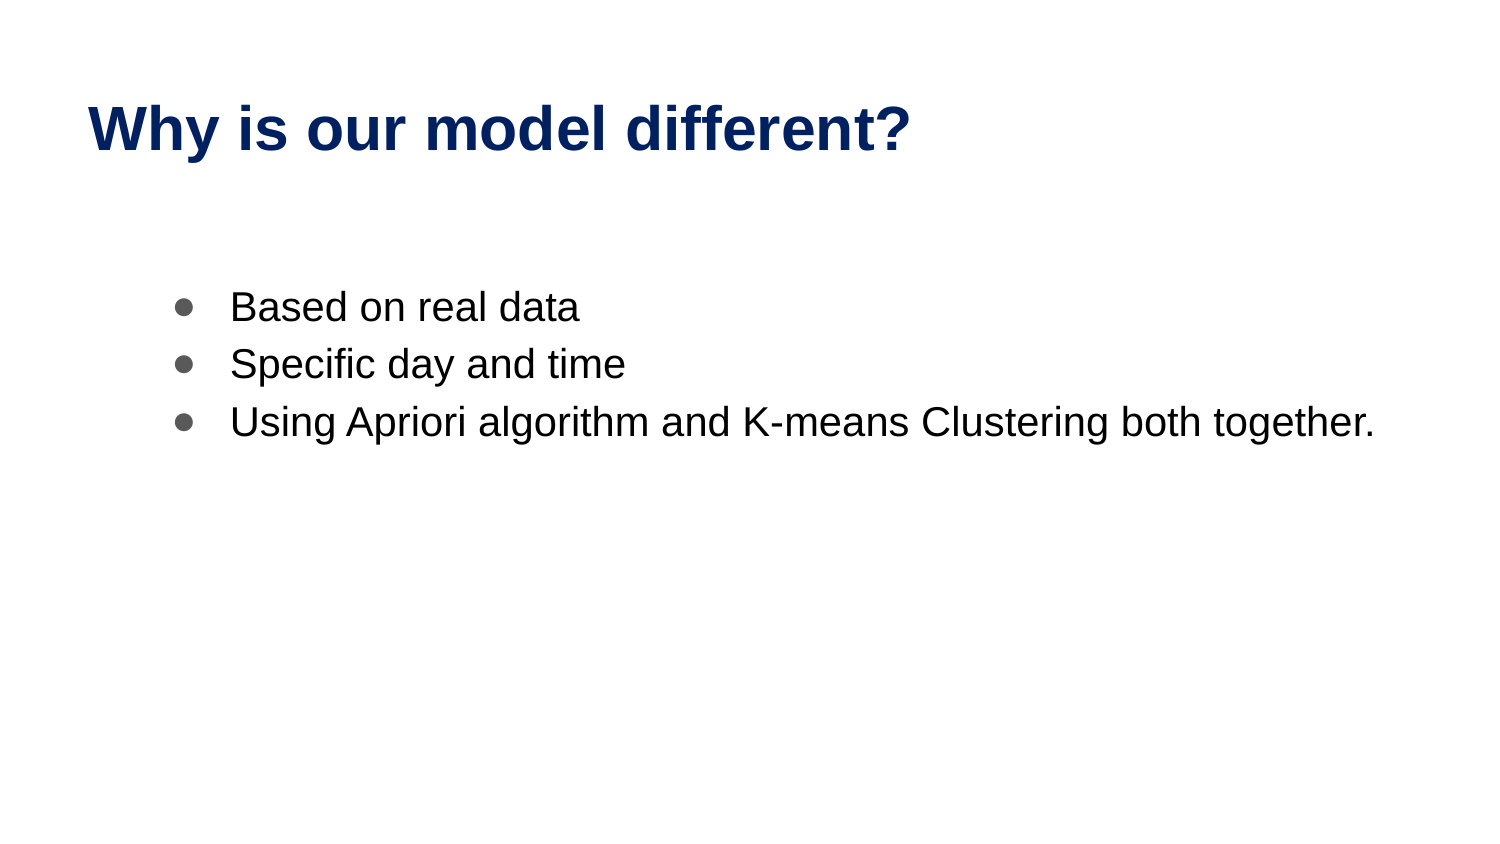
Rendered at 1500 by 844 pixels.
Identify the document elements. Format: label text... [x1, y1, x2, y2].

title Why is our model different? [73, 72, 1449, 167]
list Based on real data Specific day and time Using Apriori algorithm and K-means Clustering both together. [139, 207, 1449, 810]
